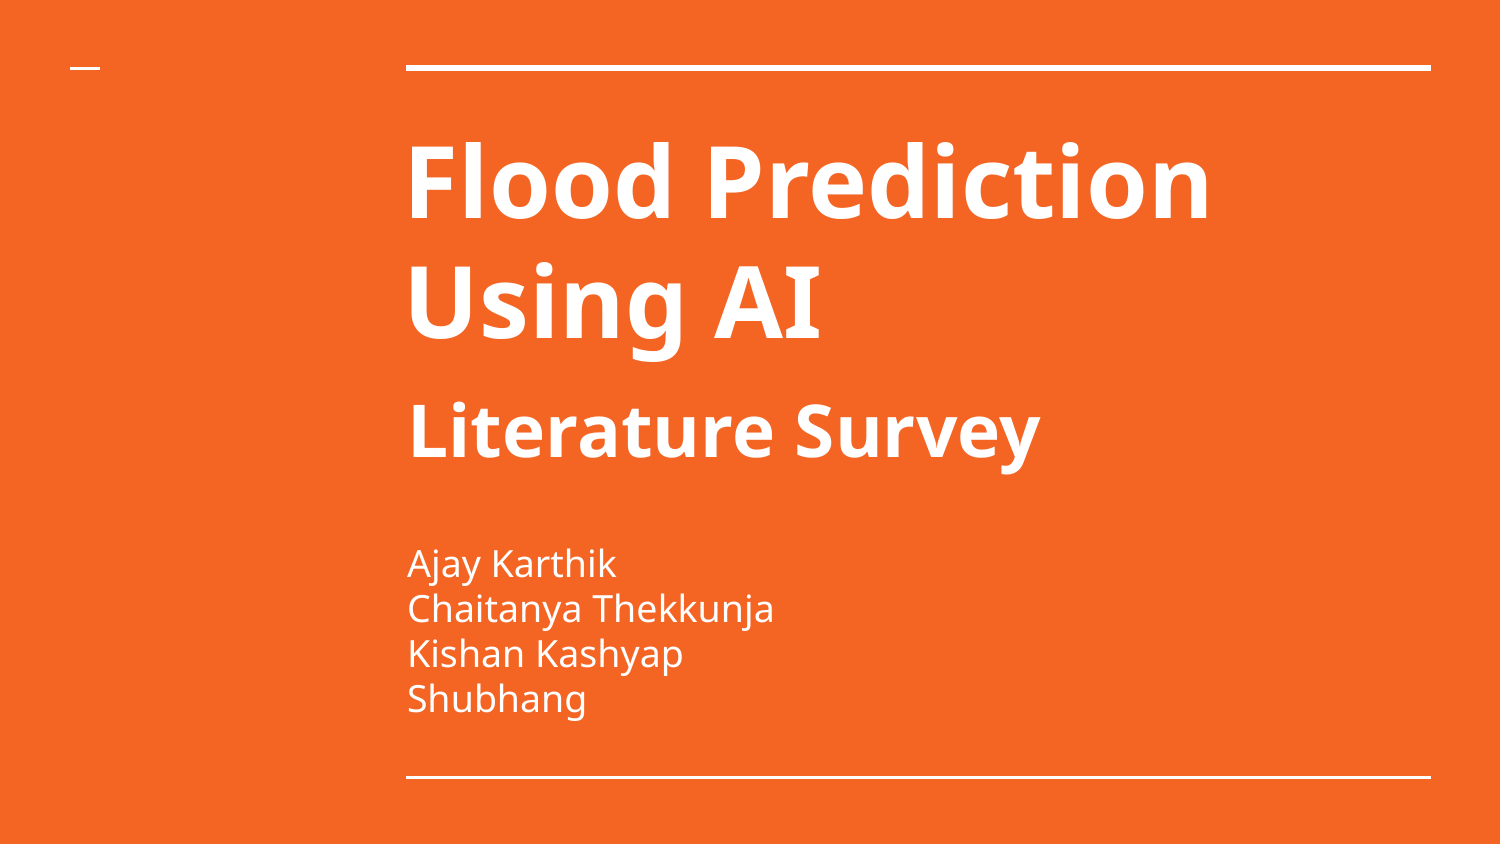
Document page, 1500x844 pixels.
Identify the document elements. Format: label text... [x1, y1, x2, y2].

subtitle Ajay Karthik Chaitanya Thekkunja Kishan Kashyap Shubhang [392, 531, 1431, 735]
title Flood Prediction Using AI [389, 103, 1428, 357]
title Literature Survey [392, 369, 1431, 492]
